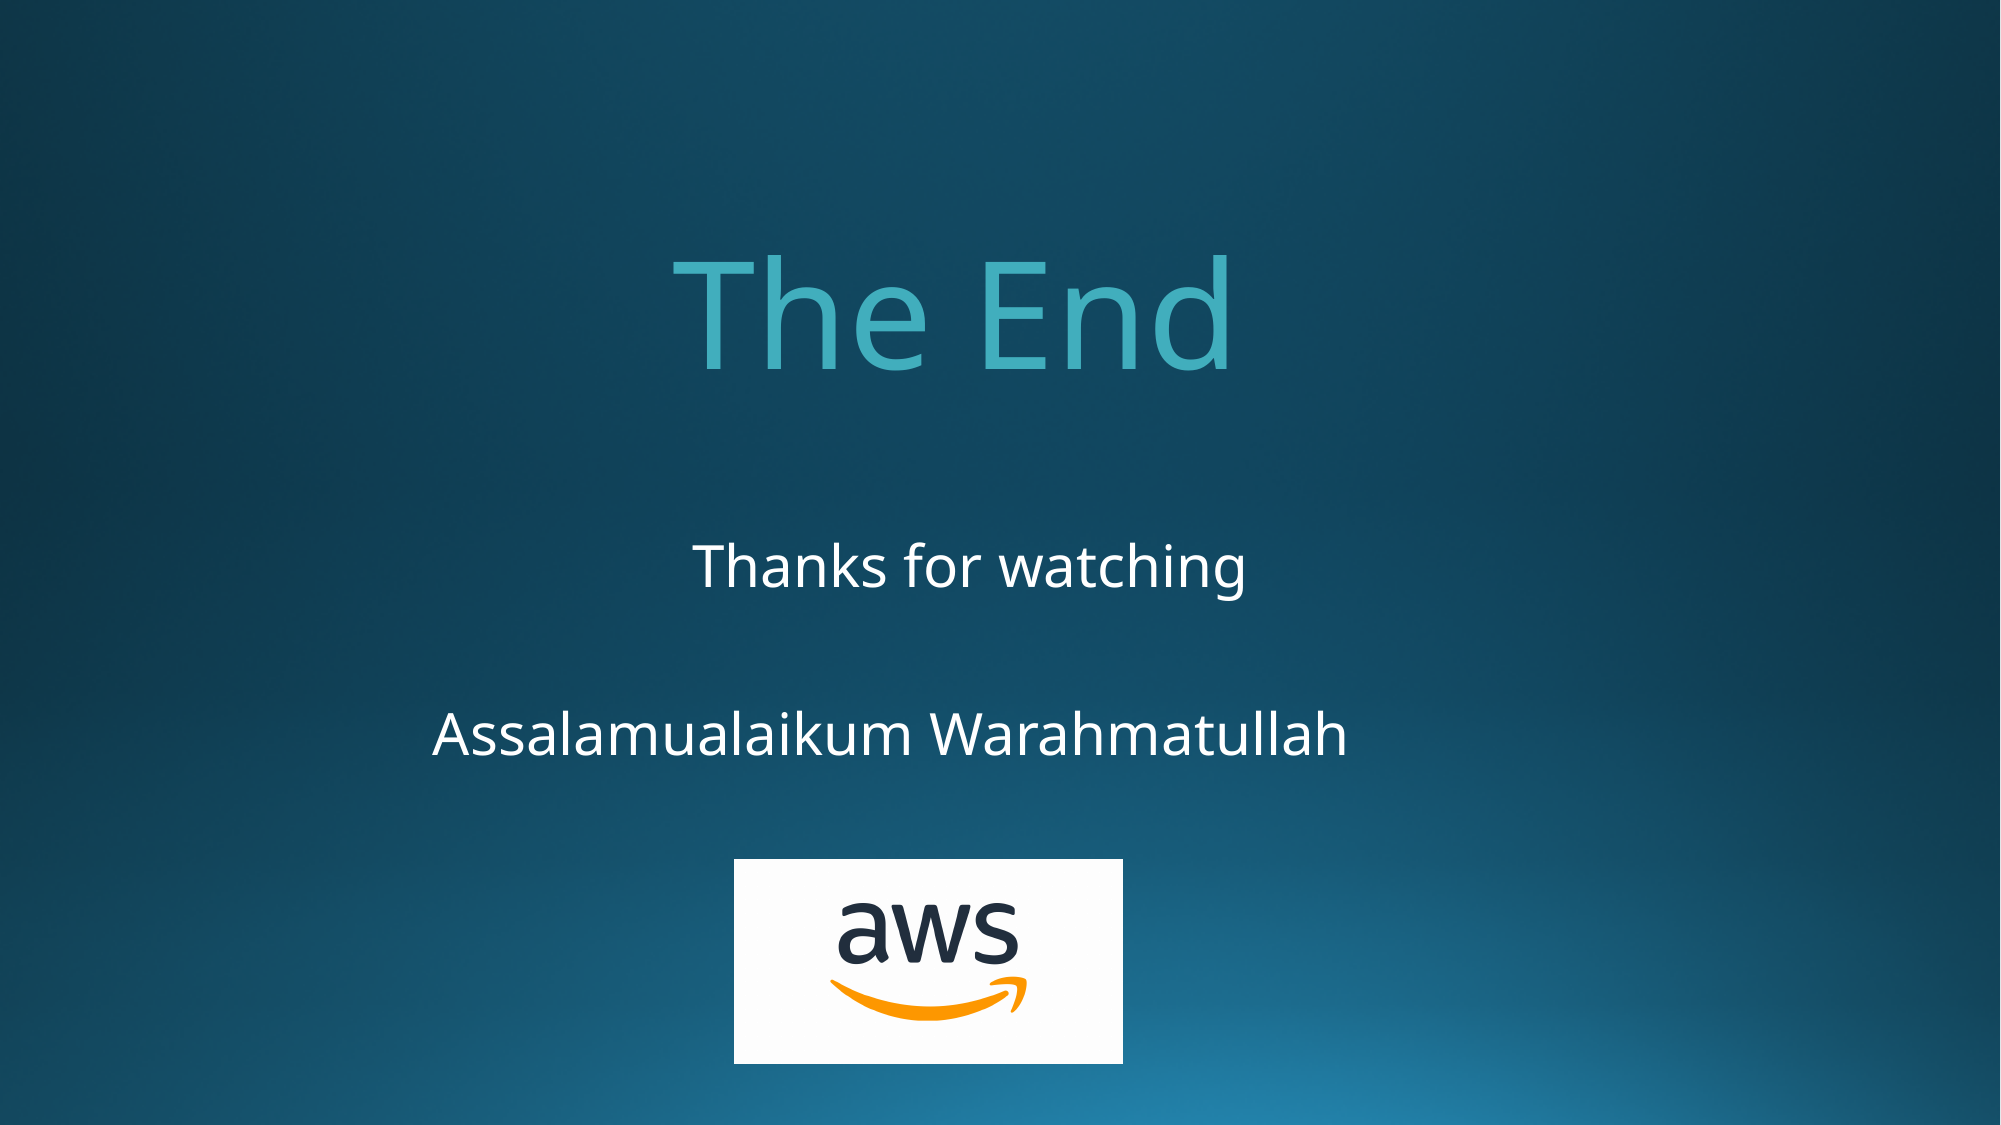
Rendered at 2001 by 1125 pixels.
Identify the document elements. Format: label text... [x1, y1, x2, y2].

title The End [657, 212, 1327, 430]
list Thanks for watching Assalamualaikum Warahmatullah [377, 529, 1421, 879]
picture [0, 0, 2001, 1125]
